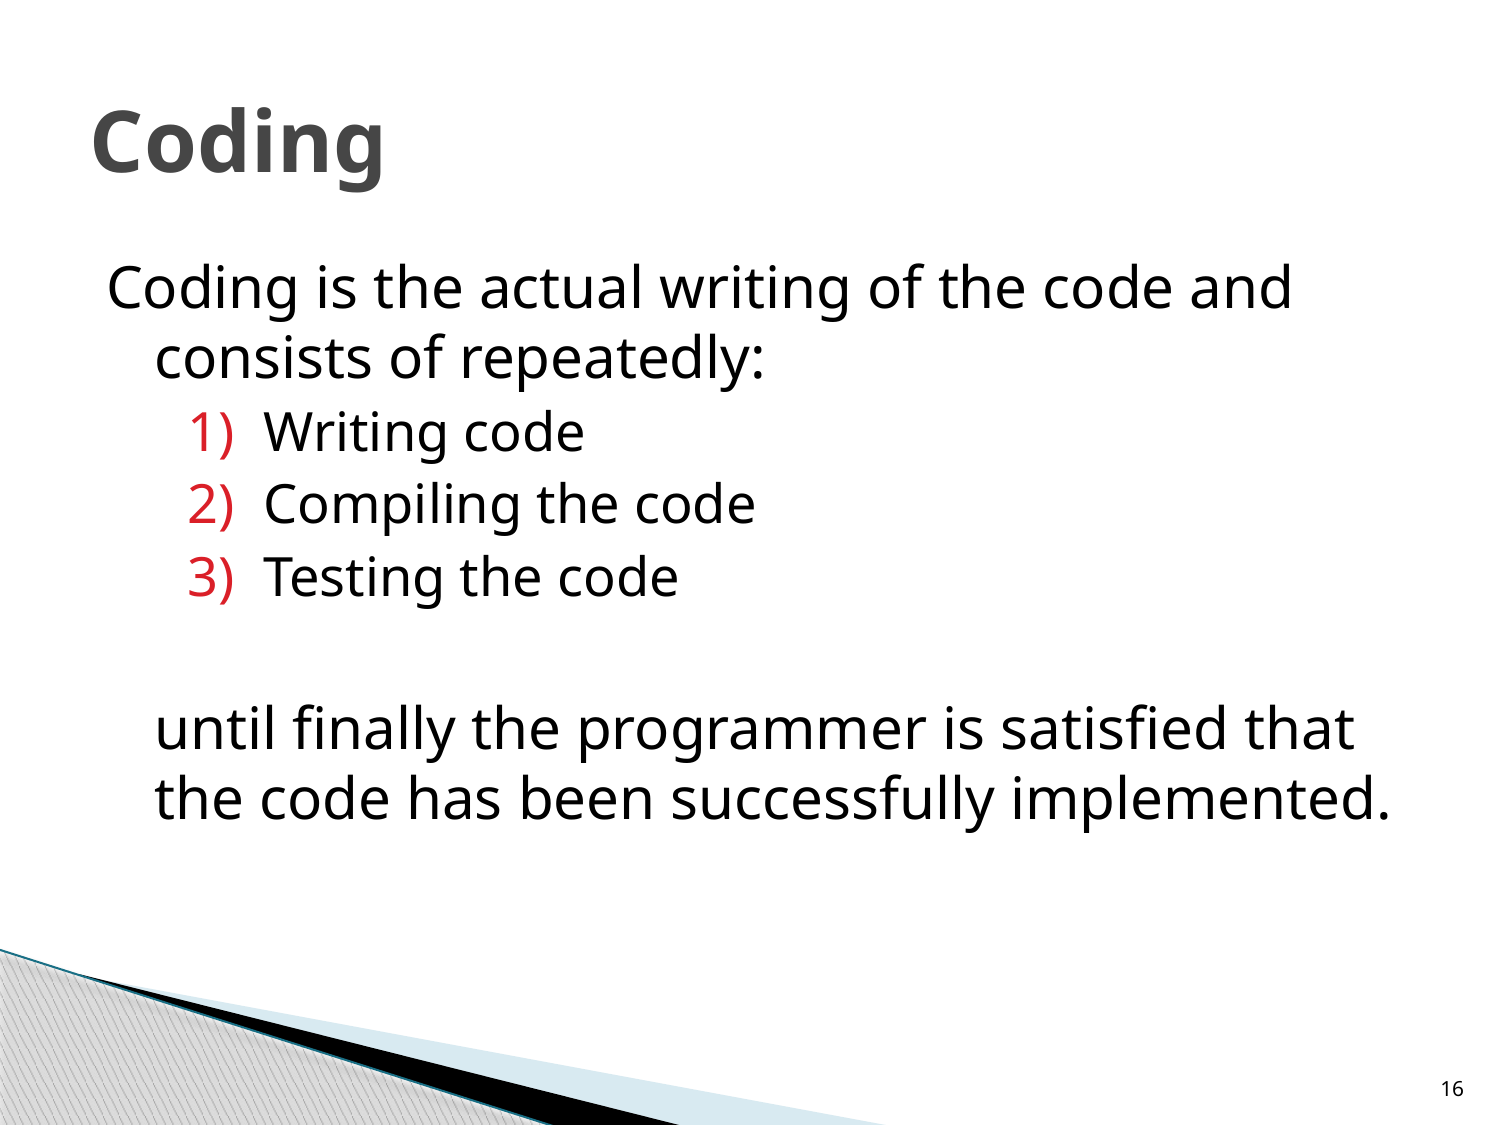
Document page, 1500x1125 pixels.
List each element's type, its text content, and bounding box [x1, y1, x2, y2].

title Coding [75, 45, 1425, 233]
list Coding is the actual writing of the code and consists of repeatedly: Writing code Compiling the code Testing the code until finally the programmer is satisfied that the code has been successfully implemented. [74, 242, 1426, 986]
slide_number 16 [1418, 1051, 1479, 1112]
